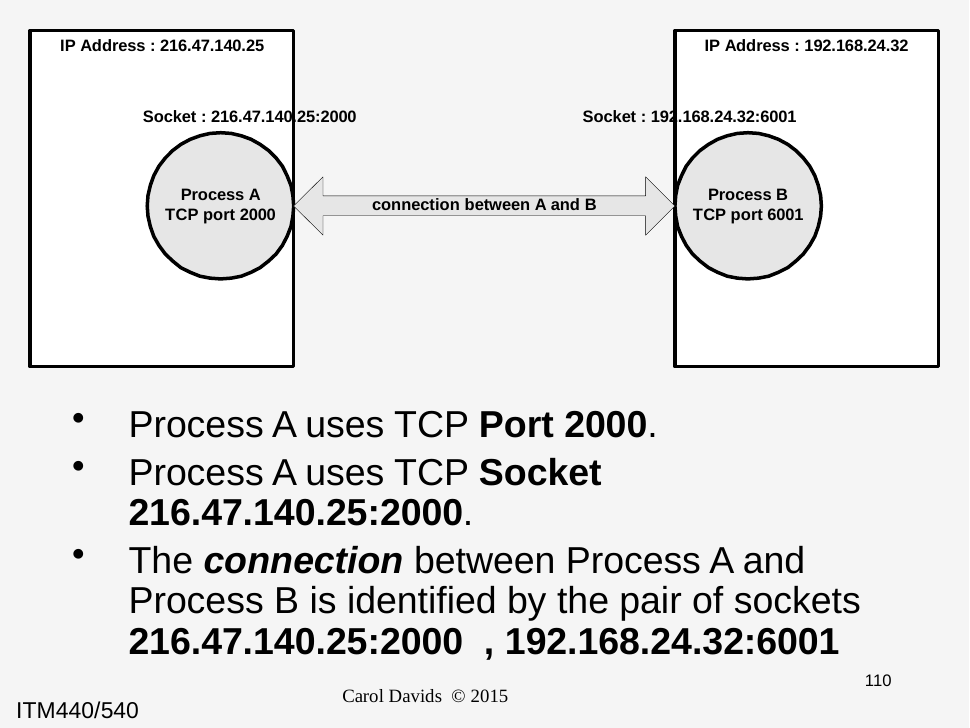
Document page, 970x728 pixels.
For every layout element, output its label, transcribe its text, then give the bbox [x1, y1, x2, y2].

picture [24, 24, 945, 374]
footer Carol Davids © 2015 [255, 678, 596, 728]
list Process A uses TCP Port 2000. Process A uses TCP Socket 216.47.140.25:2000. The connection between Process A and Process B is identified by the pair of sockets 216.47.140.25:2000 , 192.168.24.32:6001 [62, 399, 895, 675]
